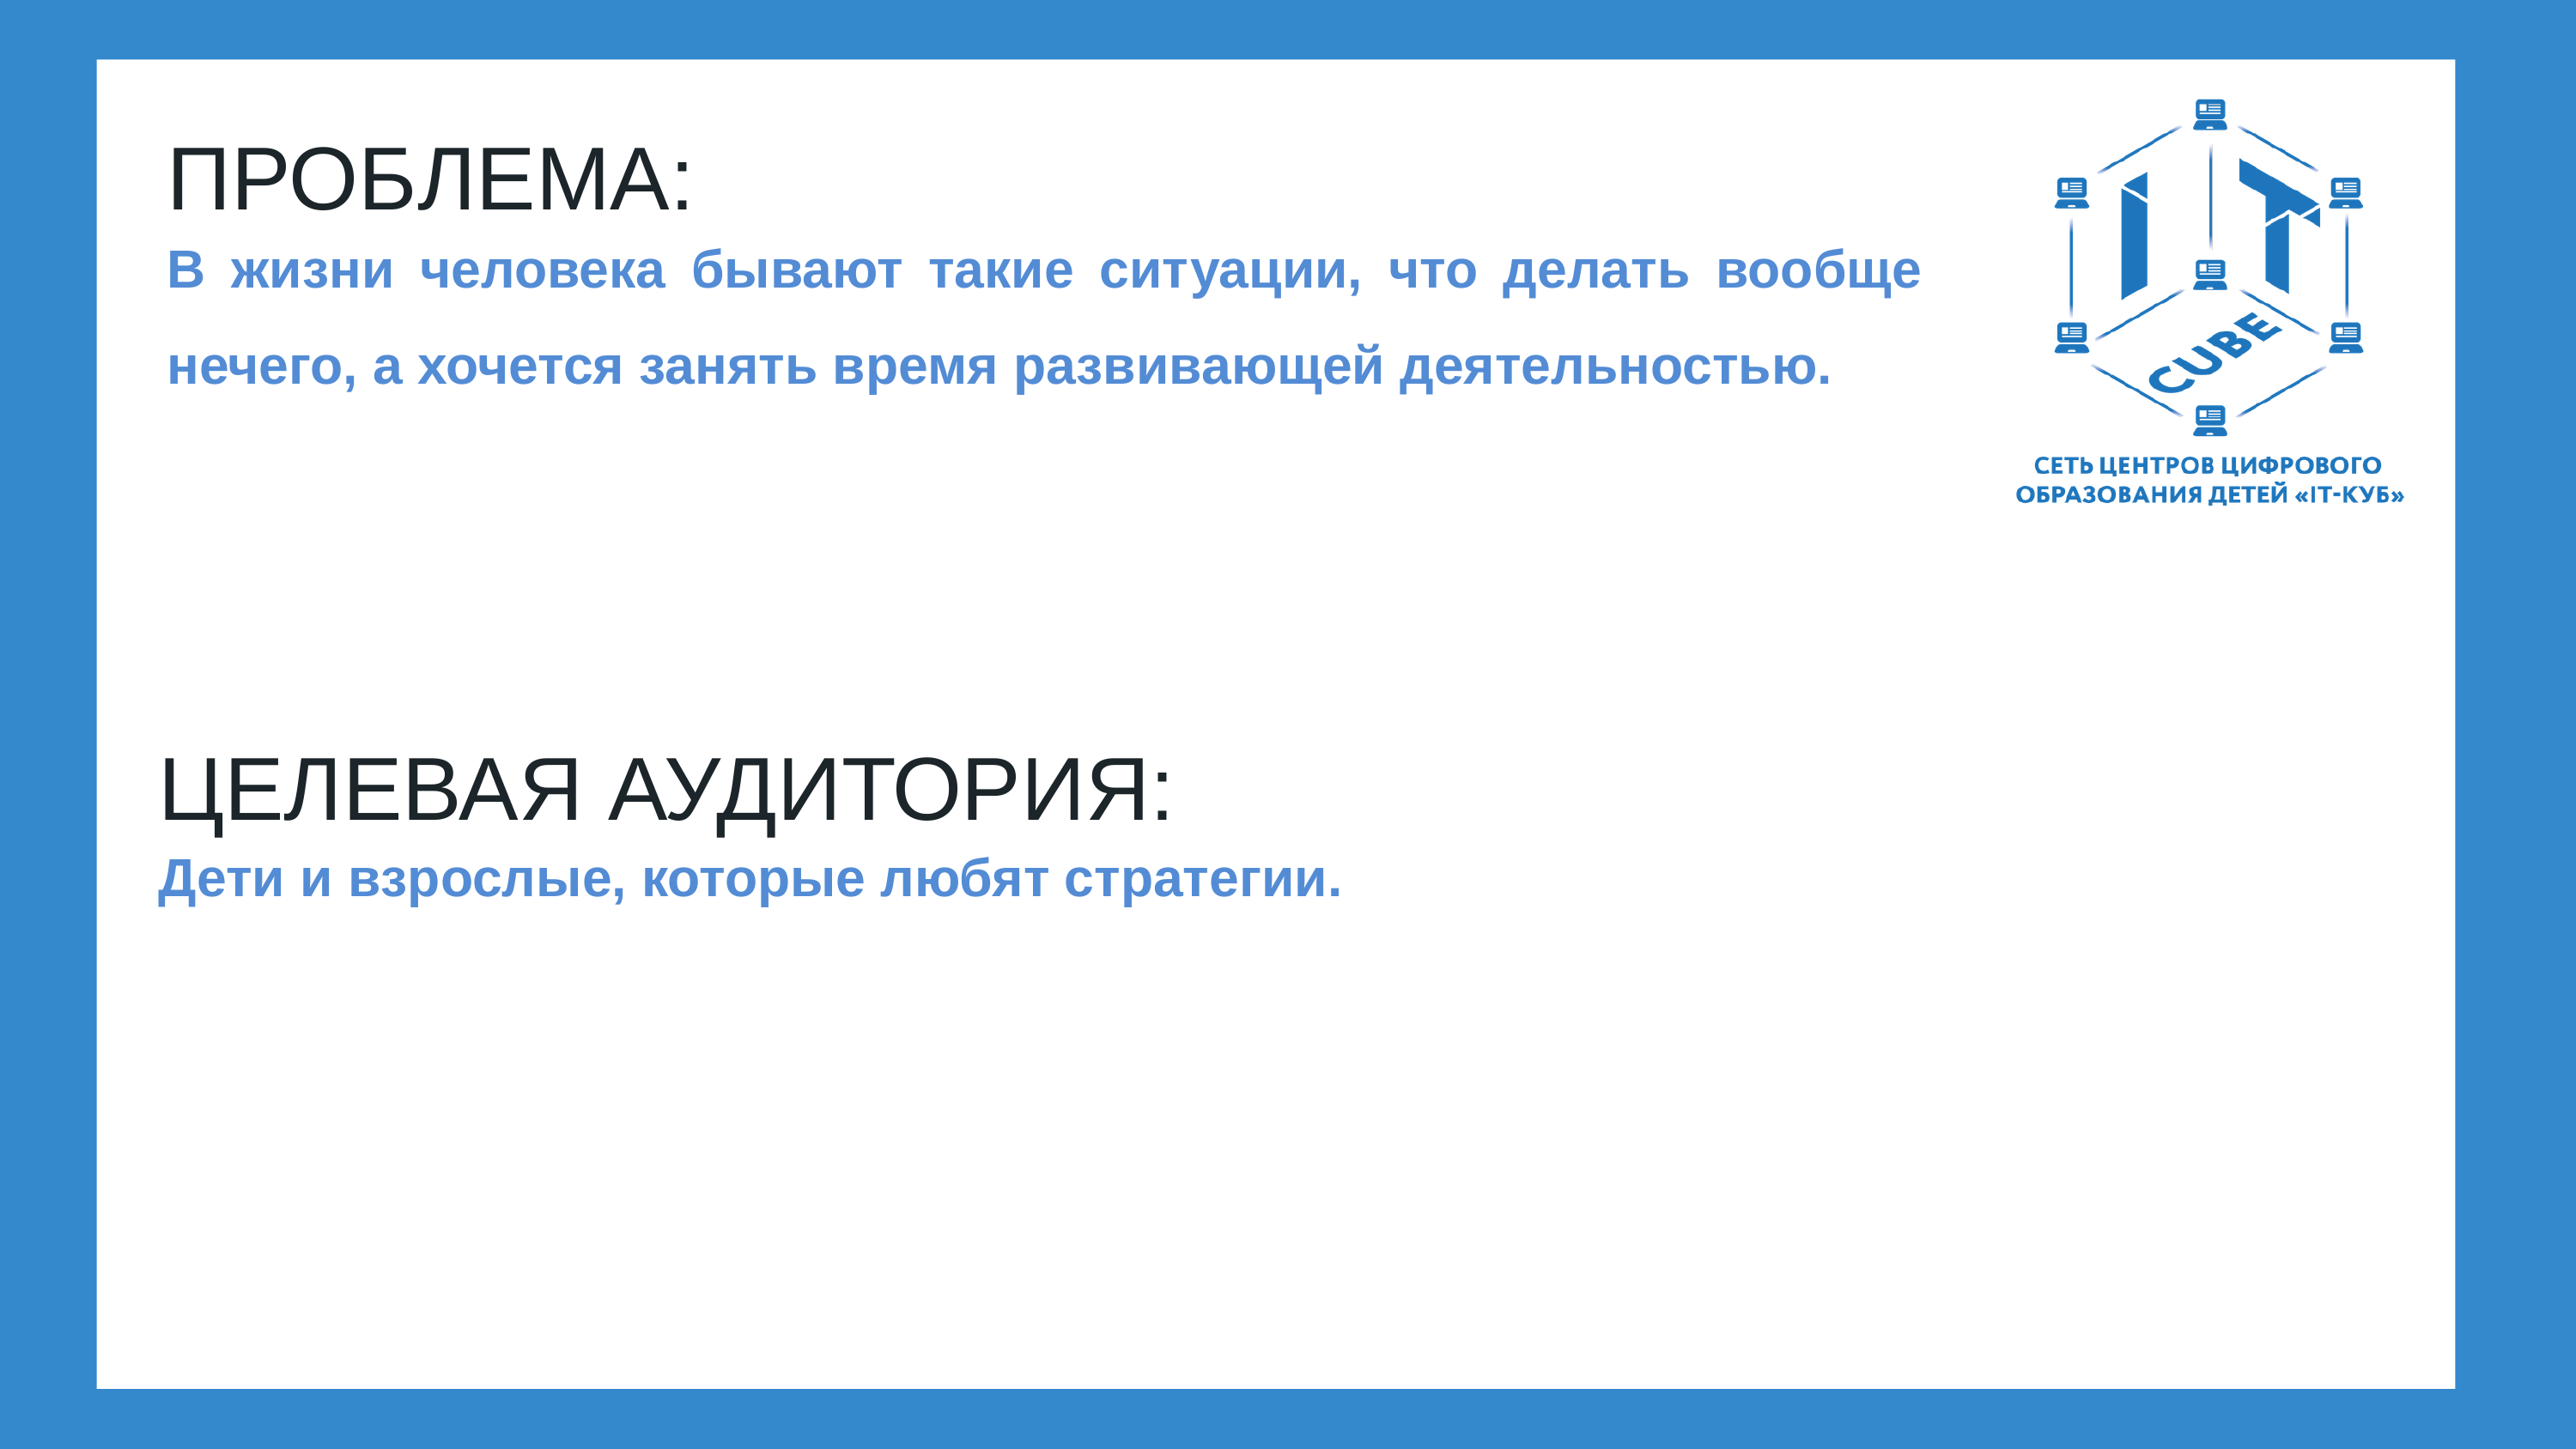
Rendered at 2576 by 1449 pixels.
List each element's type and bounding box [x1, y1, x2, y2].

text_box [167, 76, 1924, 365]
text_box [96, 59, 2456, 1389]
picture [1994, 76, 2432, 544]
text_box [158, 687, 2418, 876]
